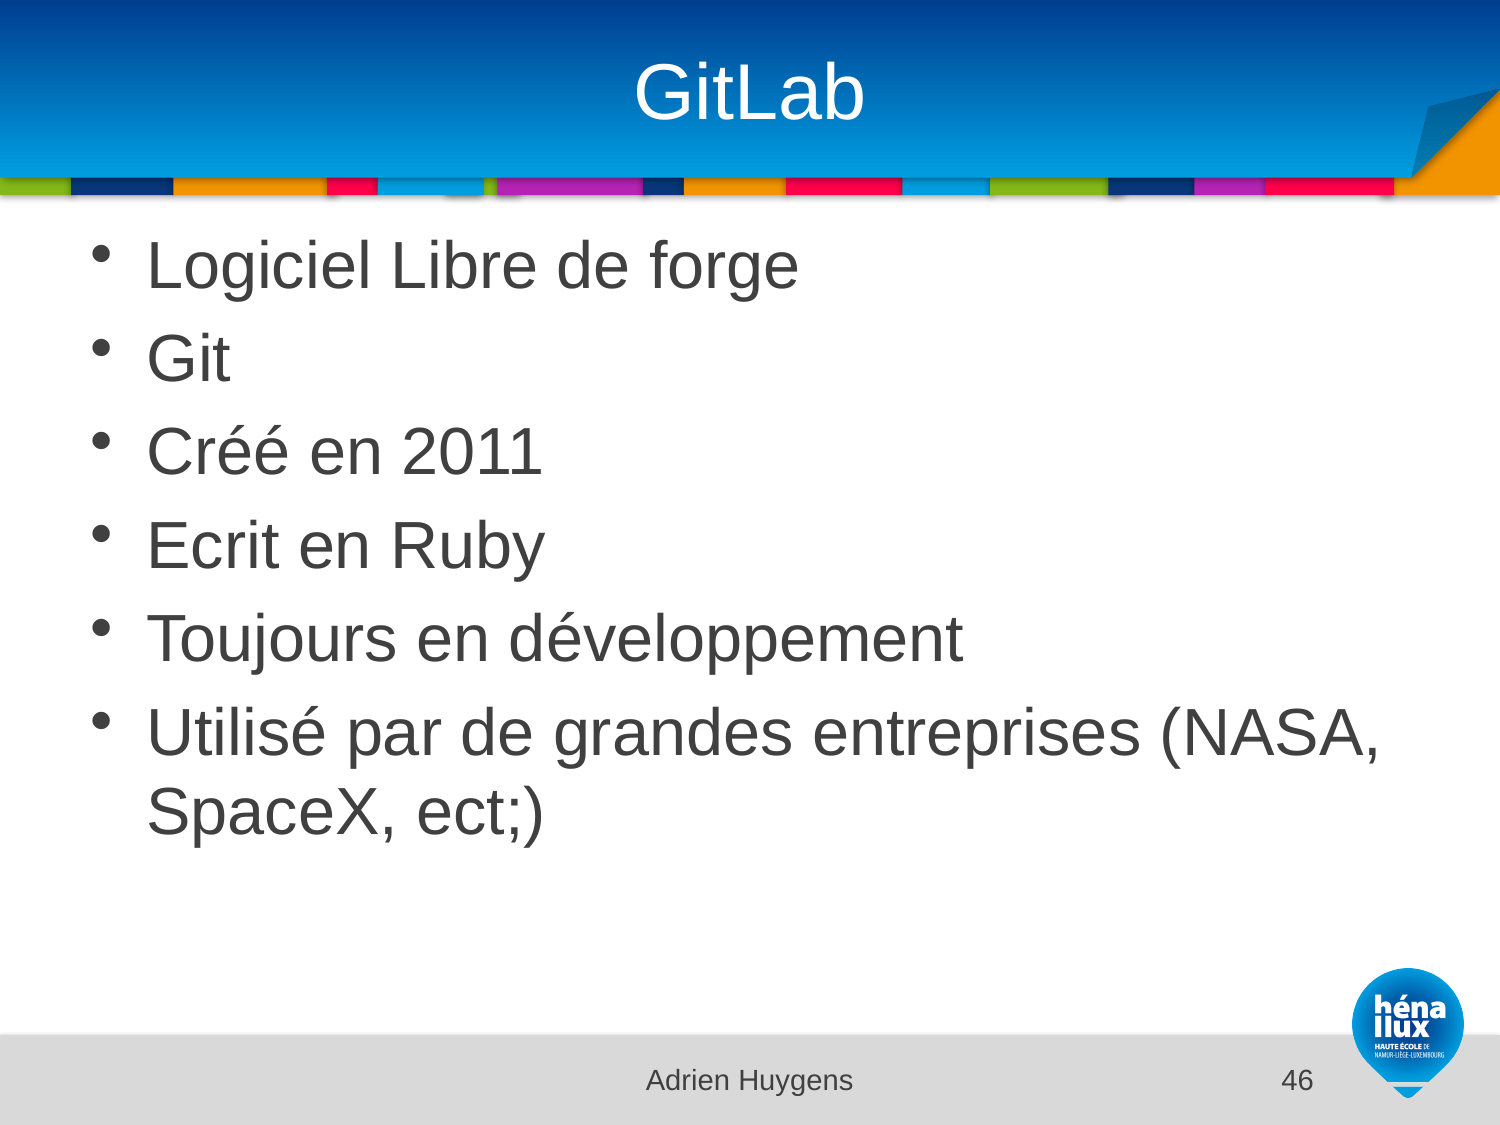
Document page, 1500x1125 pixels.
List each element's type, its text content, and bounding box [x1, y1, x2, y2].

slide_number 46 [1151, 1053, 1330, 1111]
picture [1352, 1036, 1464, 1098]
footer Adrien Huygens [383, 1053, 1117, 1111]
title GitLab [75, 10, 1425, 166]
picture [1365, 985, 1451, 1067]
picture [1425, 968, 1464, 1011]
list Logiciel Libre de forge Git Créé en 2011 Ecrit en Ruby Toujours en développement Utilisé par de grandes entreprises (NASA, SpaceX, ect;) [75, 214, 1425, 1005]
